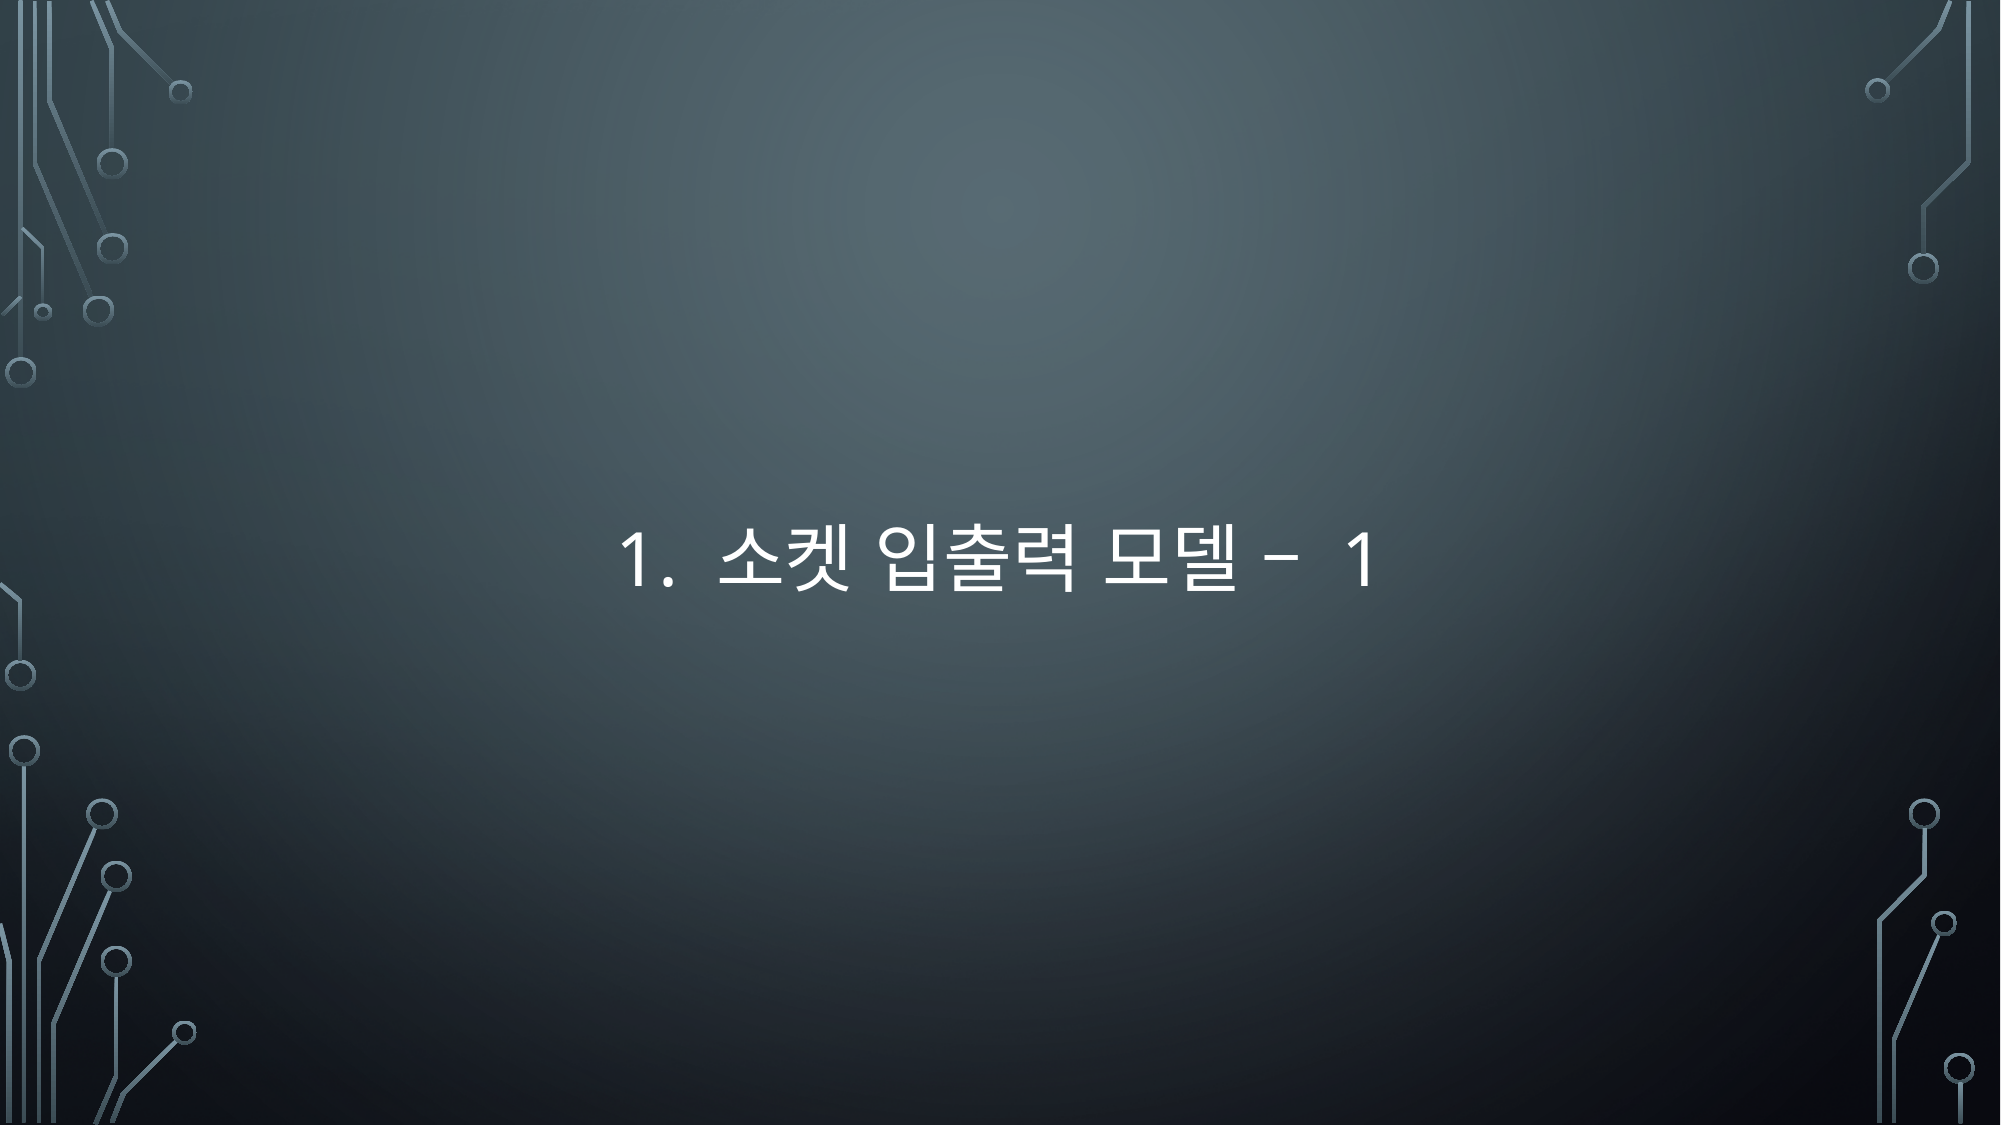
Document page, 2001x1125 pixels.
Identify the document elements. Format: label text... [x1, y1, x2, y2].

title 1. 소켓 입출력 모델 – 1 [187, 496, 1813, 629]
